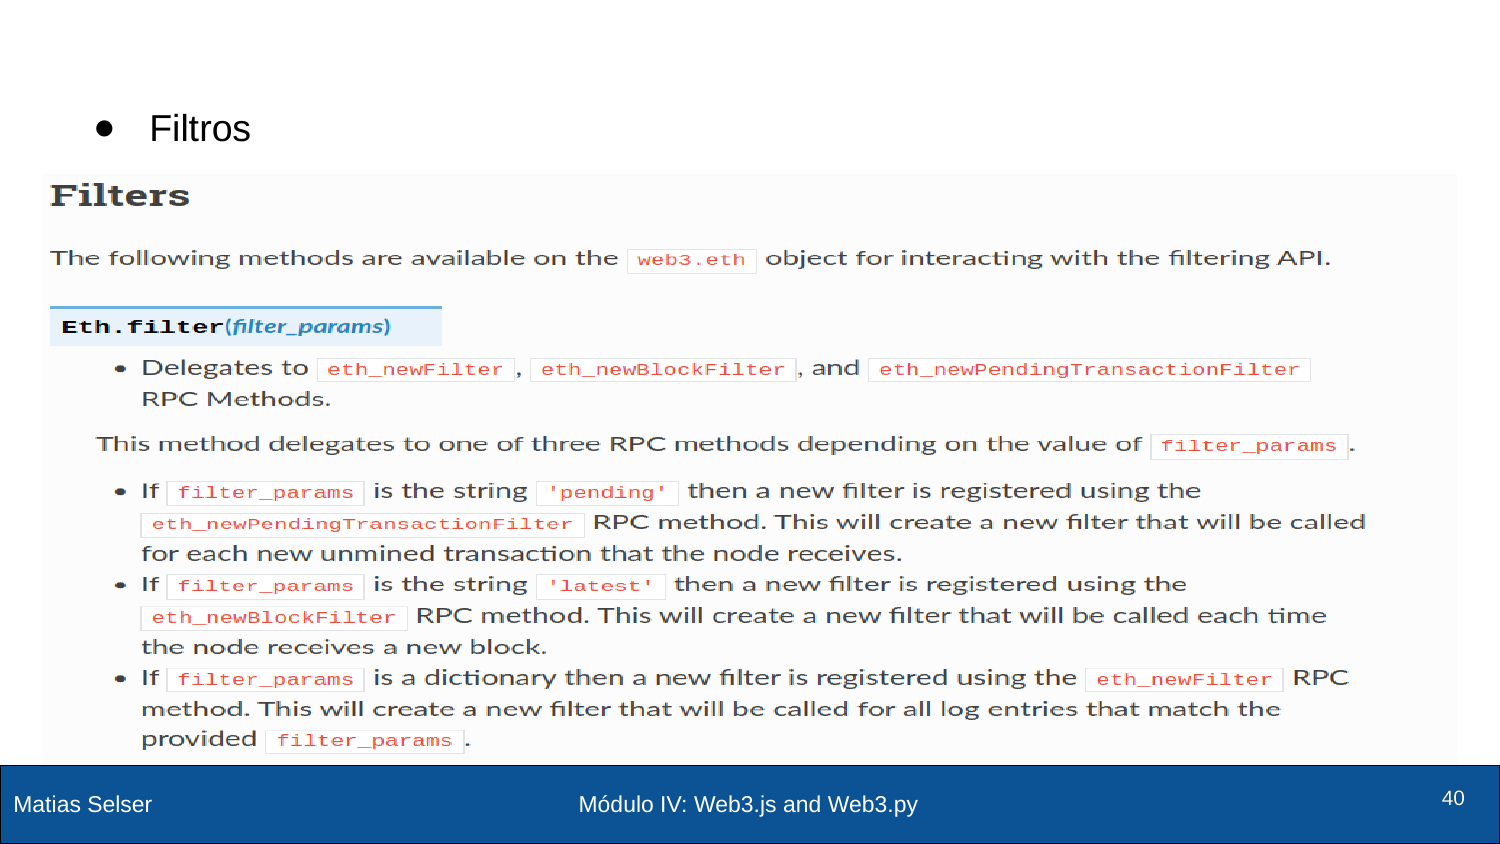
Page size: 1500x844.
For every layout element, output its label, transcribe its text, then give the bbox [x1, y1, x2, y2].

picture [42, 174, 1458, 765]
text_box Filtros [59, 89, 1474, 699]
title Módulo IV: Web3.js and Web3.py [0, 764, 1499, 843]
